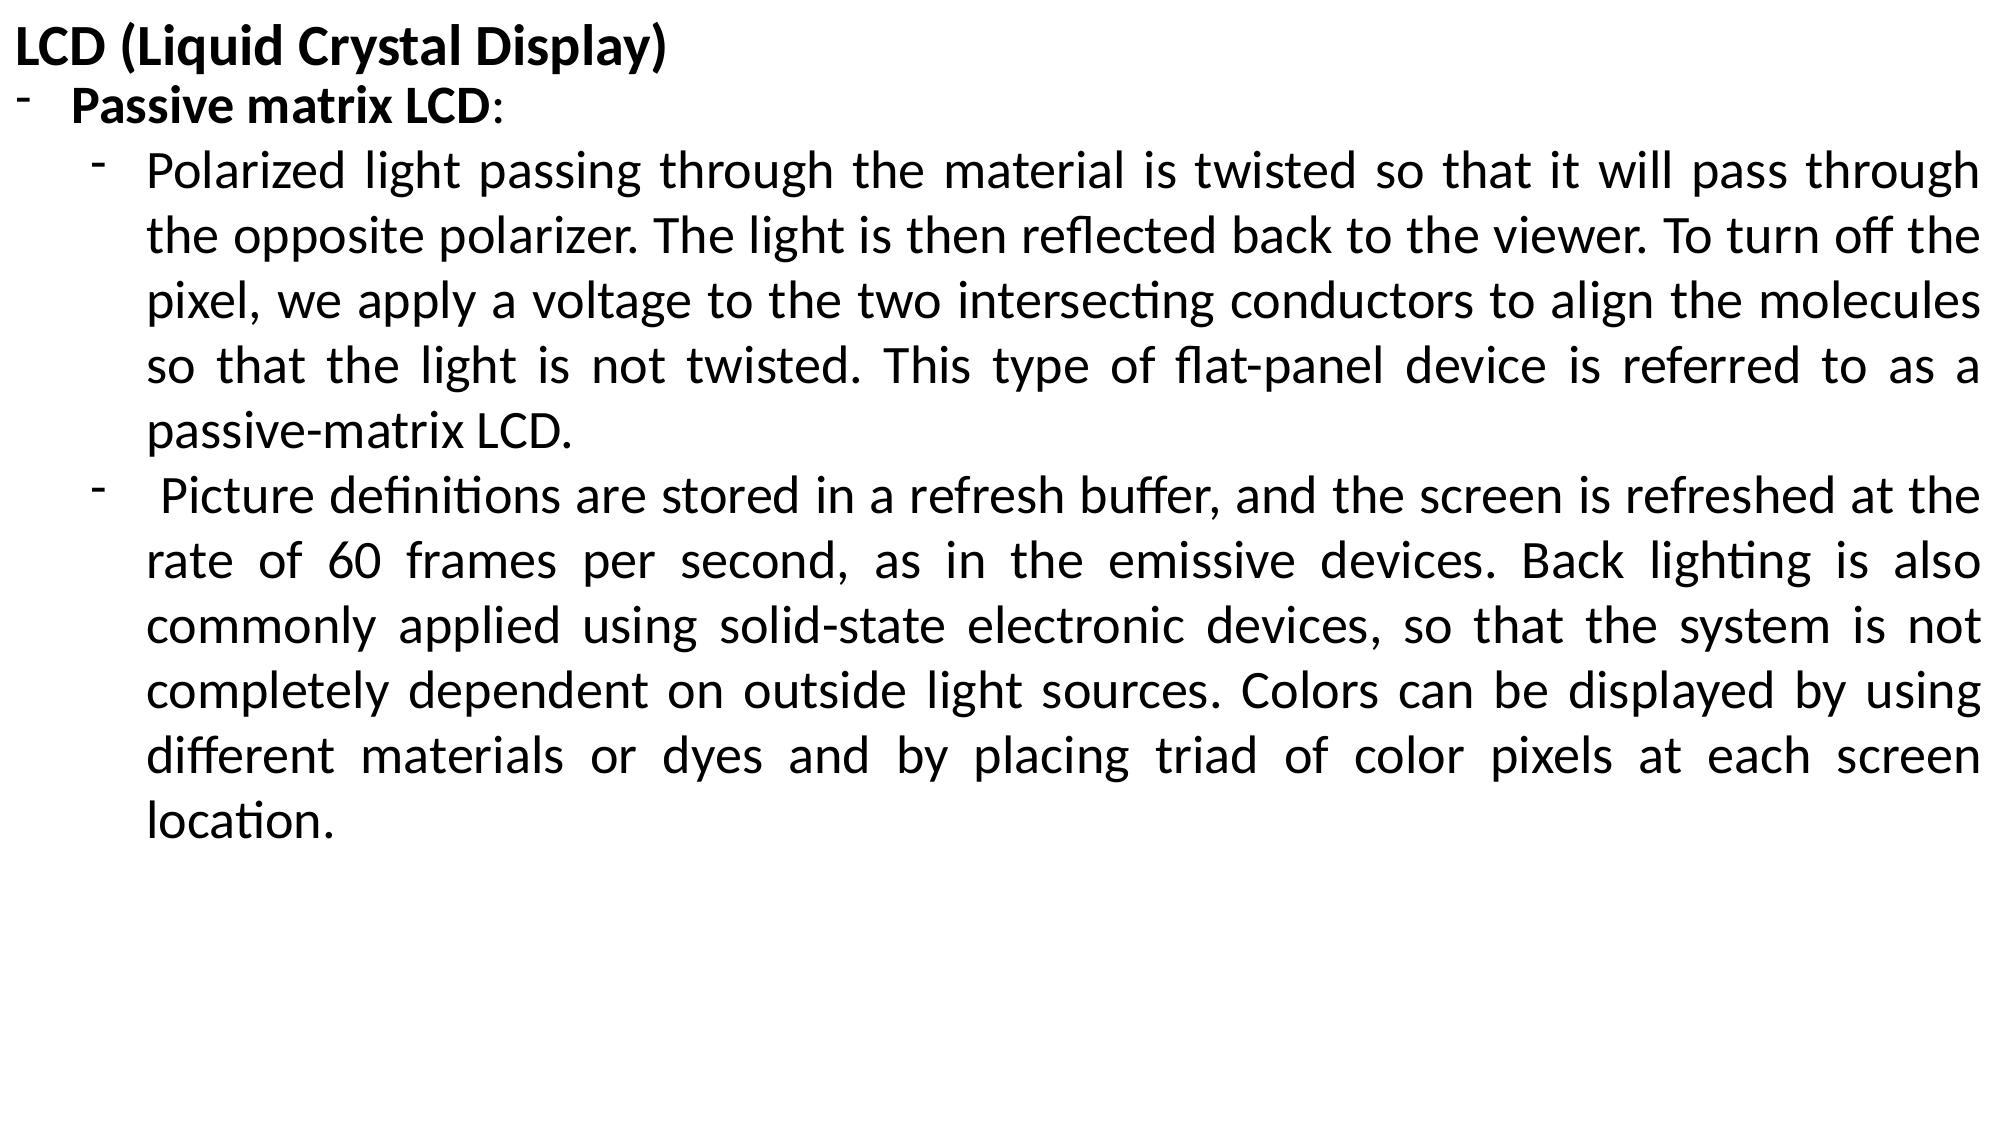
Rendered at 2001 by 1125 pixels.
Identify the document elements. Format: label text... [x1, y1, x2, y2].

text_box Passive matrix LCD: Polarized light passing through the material is twisted so that it will pass through the opposite polarizer. The light is then reflected back to the viewer. To turn off the pixel, we apply a voltage to the two intersecting conductors to align the molecules so that the light is not twisted. This type of flat-panel device is referred to as a passive-matrix LCD. Picture definitions are stored in a refresh buffer, and the screen is refreshed at the rate of 60 frames per second, as in the emissive devices. Back lighting is also commonly applied using solid-state electronic devices, so that the system is not completely dependent on outside light sources. Colors can be displayed by using different materials or dyes and by placing triad of color pixels at each screen location. [0, 62, 2000, 857]
text_box LCD (Liquid Crystal Display) [0, 0, 2000, 62]
